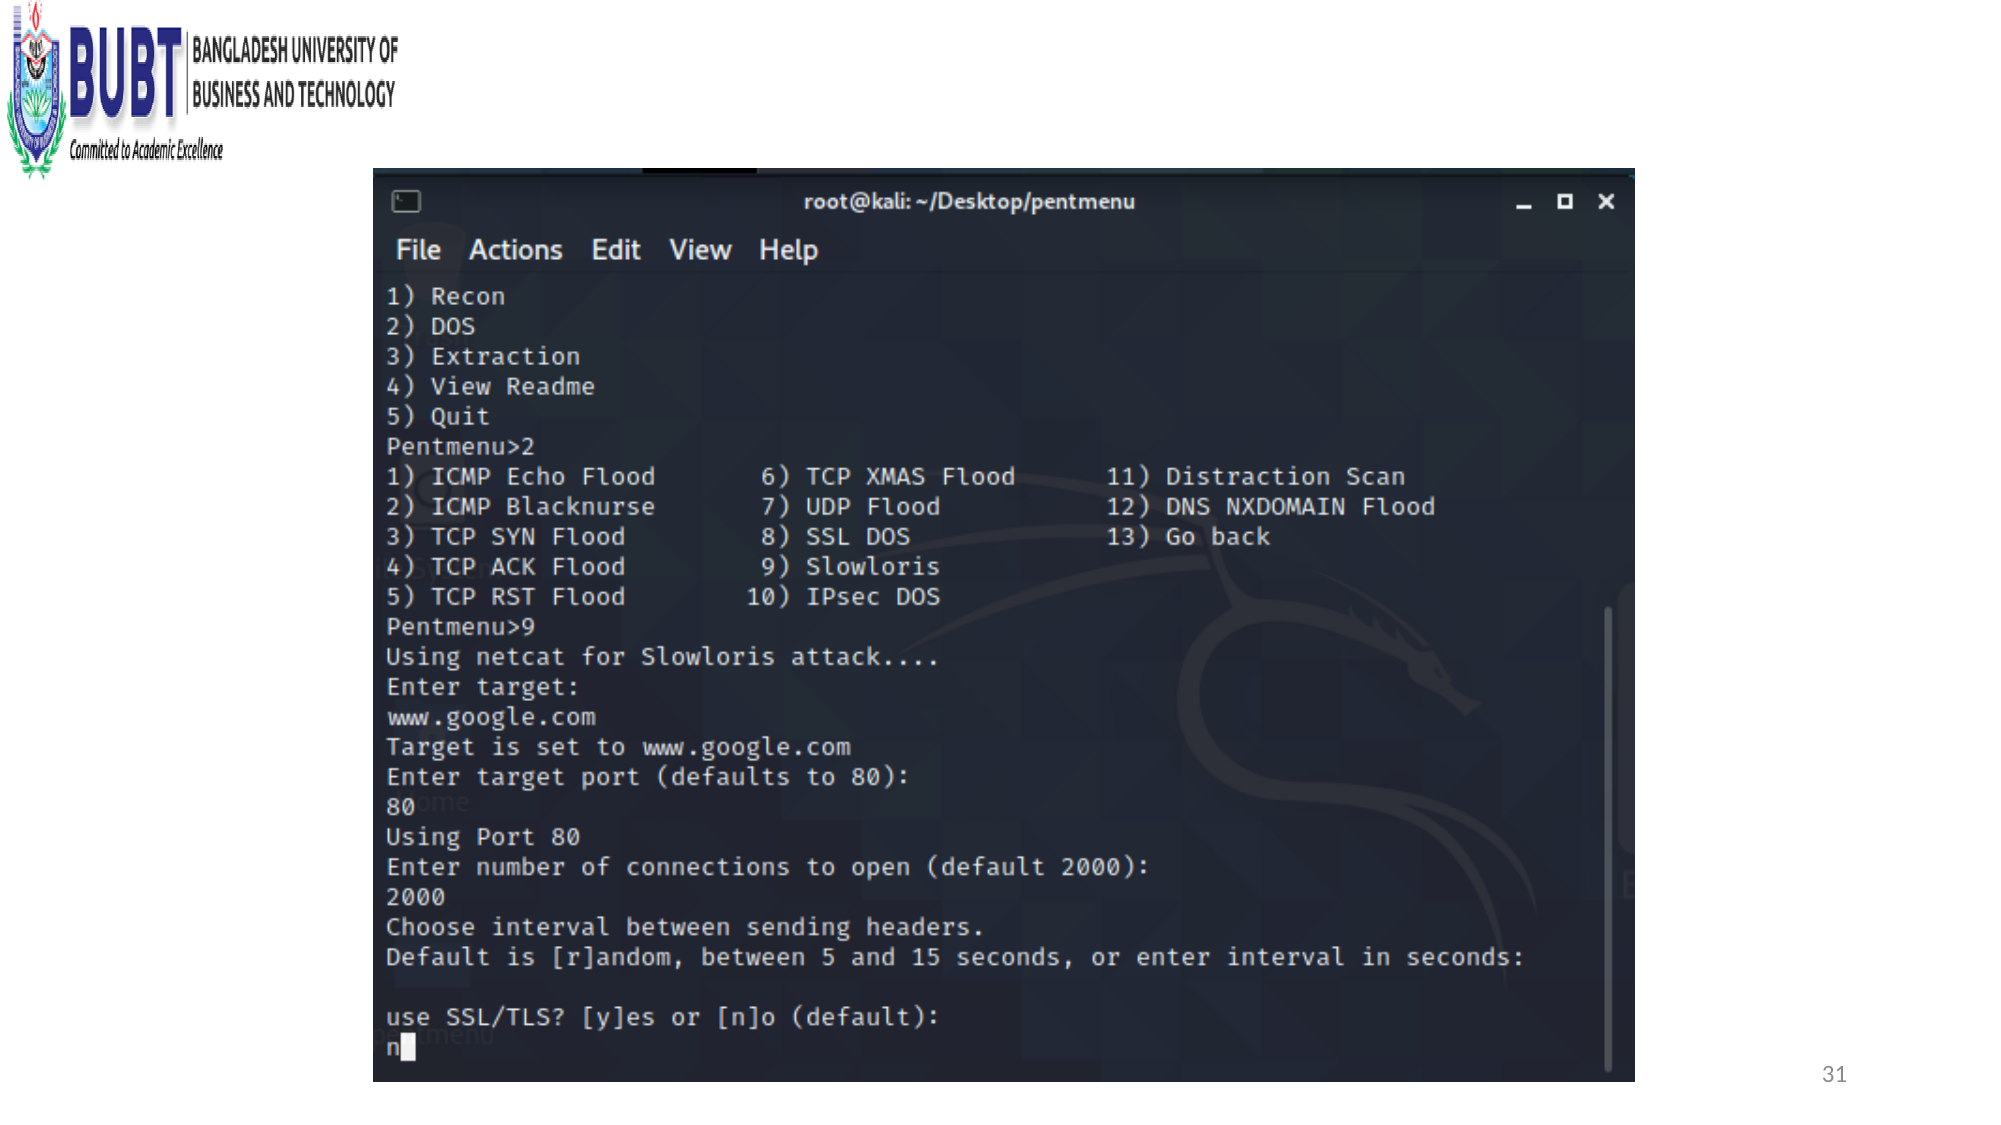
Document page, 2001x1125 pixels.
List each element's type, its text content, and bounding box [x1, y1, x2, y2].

picture [0, 0, 1635, 1082]
slide_number 31 [1412, 1042, 1863, 1103]
